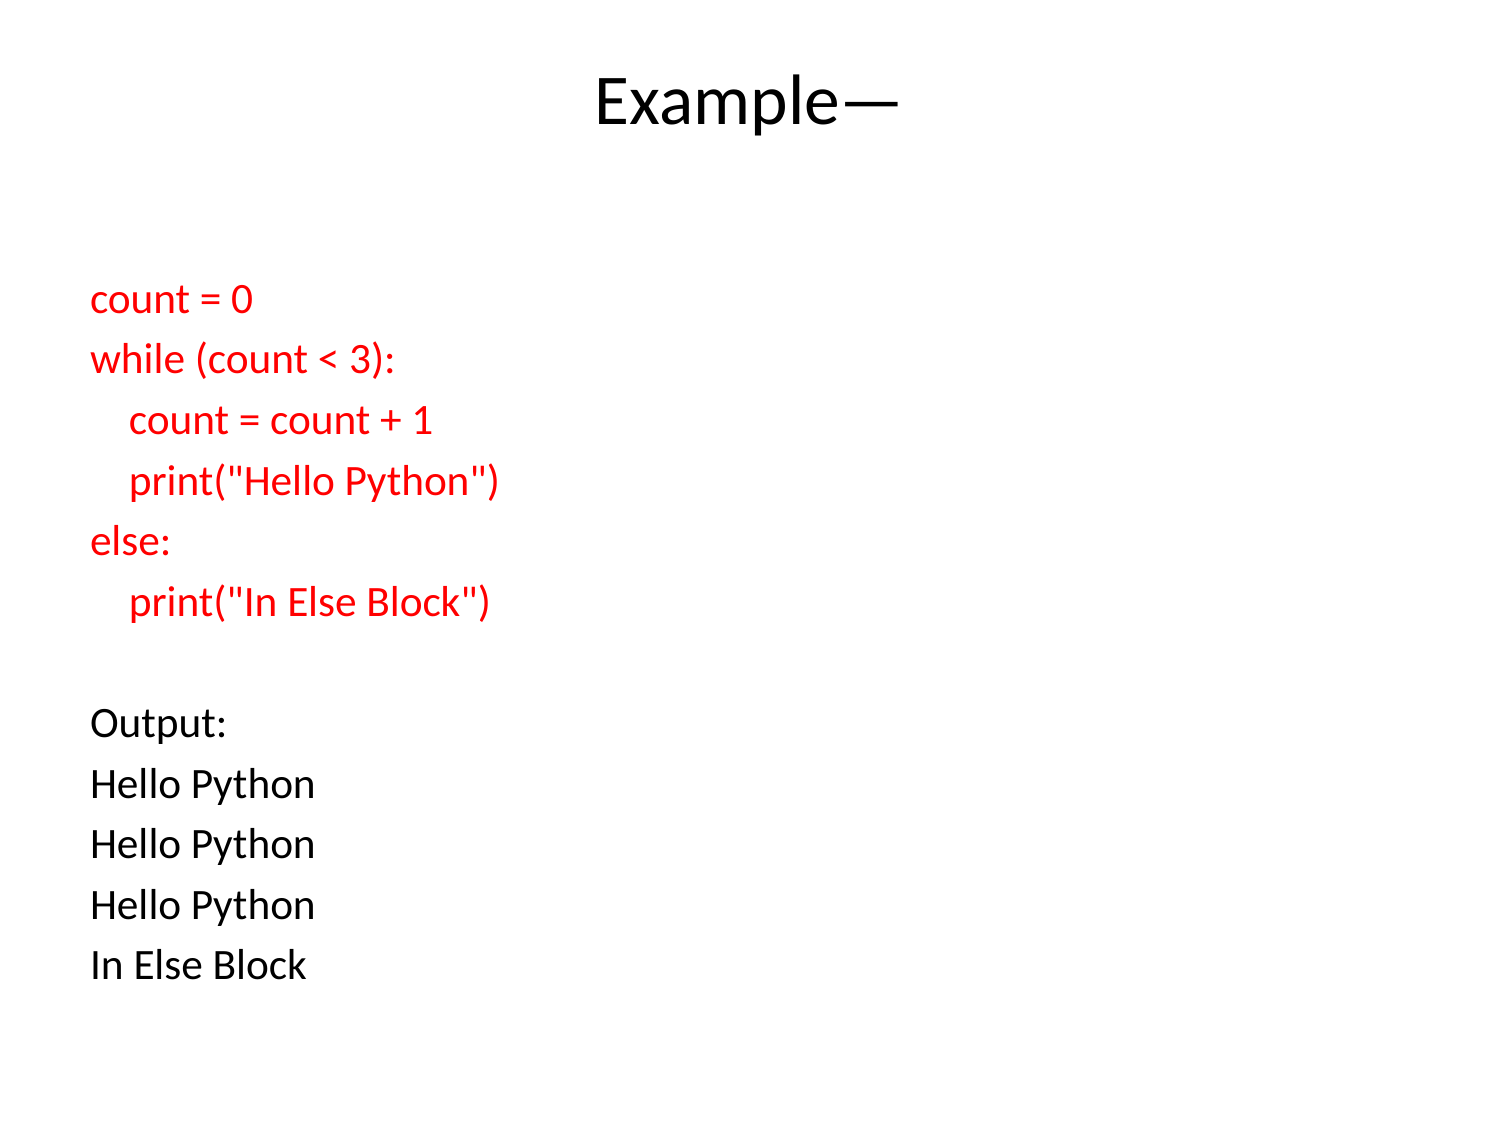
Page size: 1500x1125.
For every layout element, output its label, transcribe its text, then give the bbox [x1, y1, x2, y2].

title Example— [75, 45, 1425, 233]
list count = 0 while (count < 3): count = count + 1 print("Hello Python") else: print("In Else Block") Output: Hello Python Hello Python Hello Python In Else Block [75, 262, 1425, 1005]
